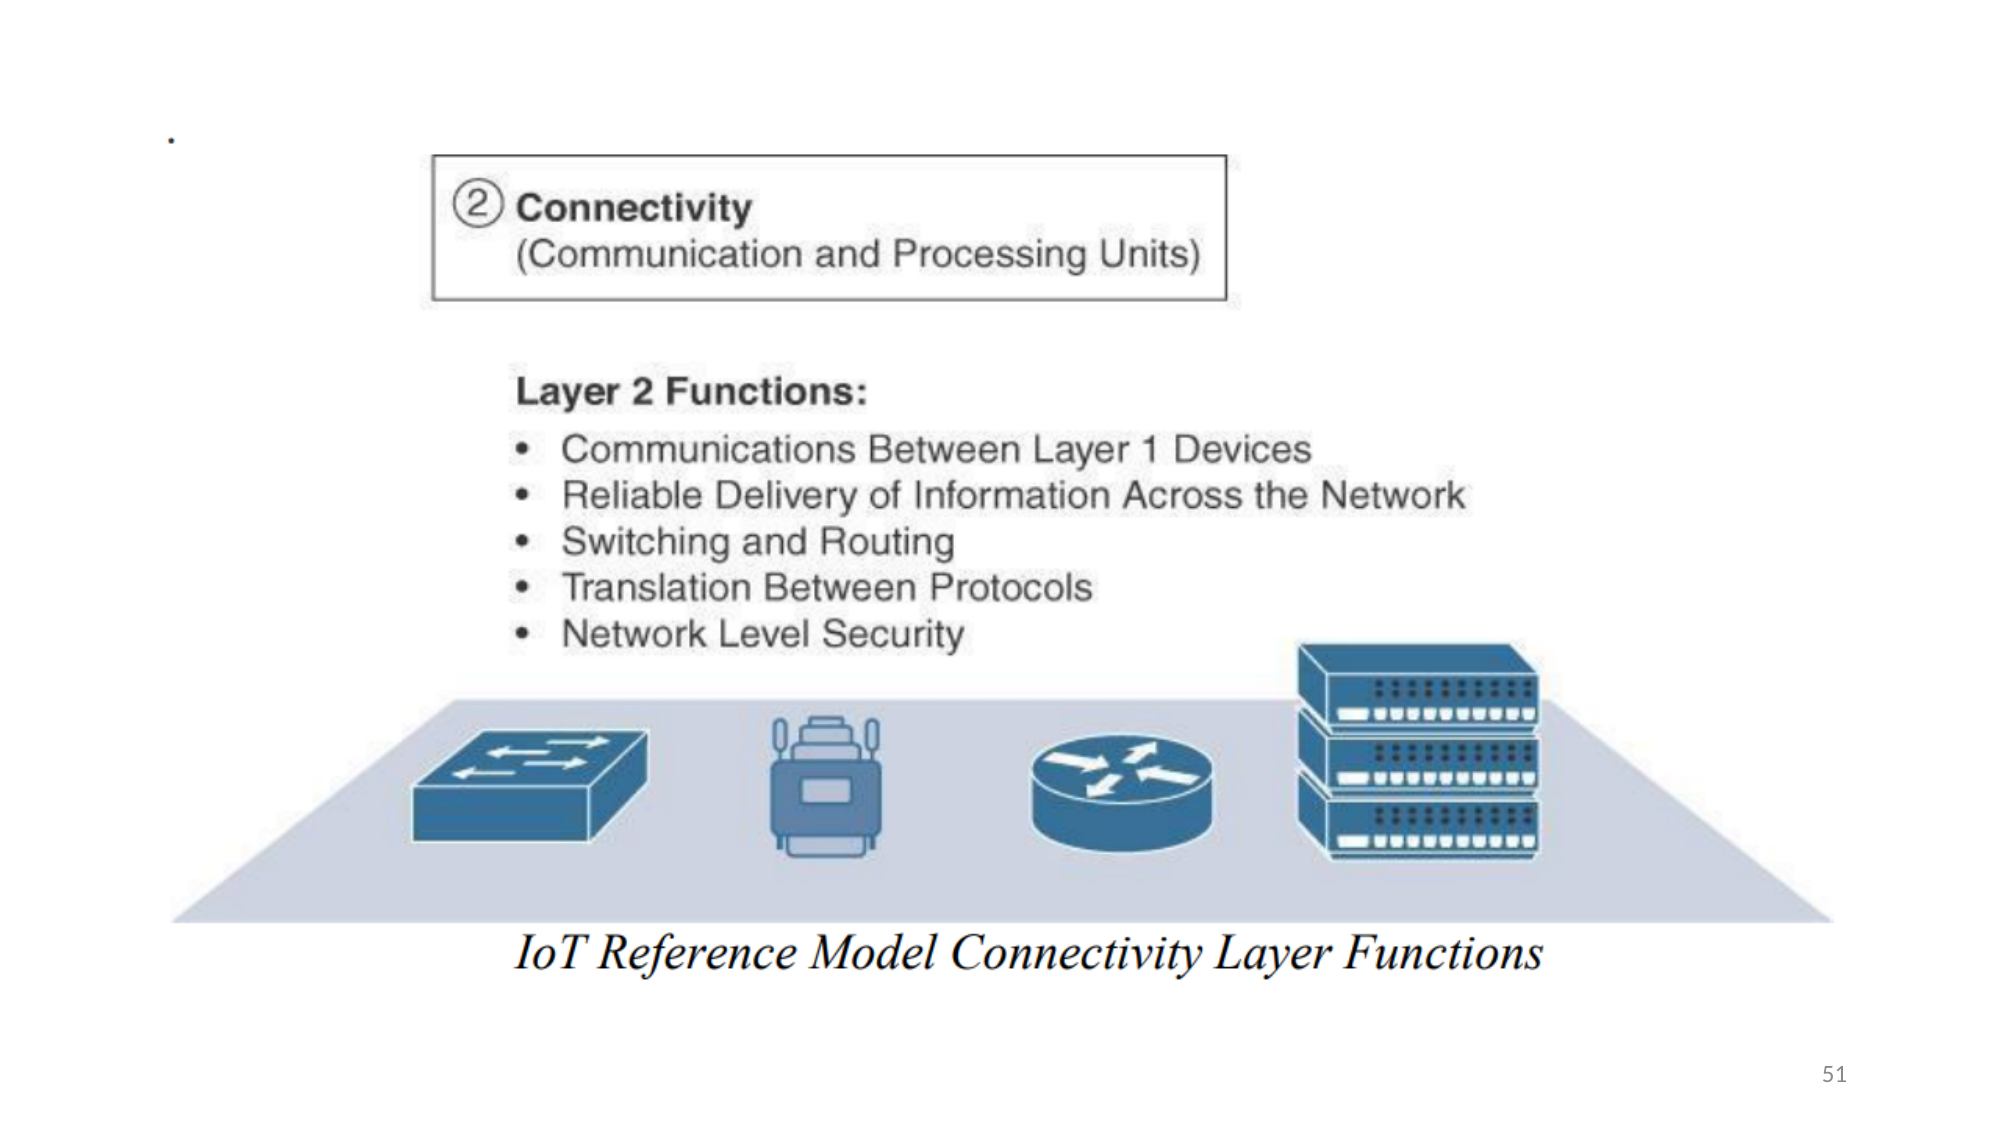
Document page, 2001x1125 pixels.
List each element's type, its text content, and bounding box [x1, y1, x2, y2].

picture [147, 125, 1853, 1000]
slide_number 51 [1412, 1042, 1863, 1103]
